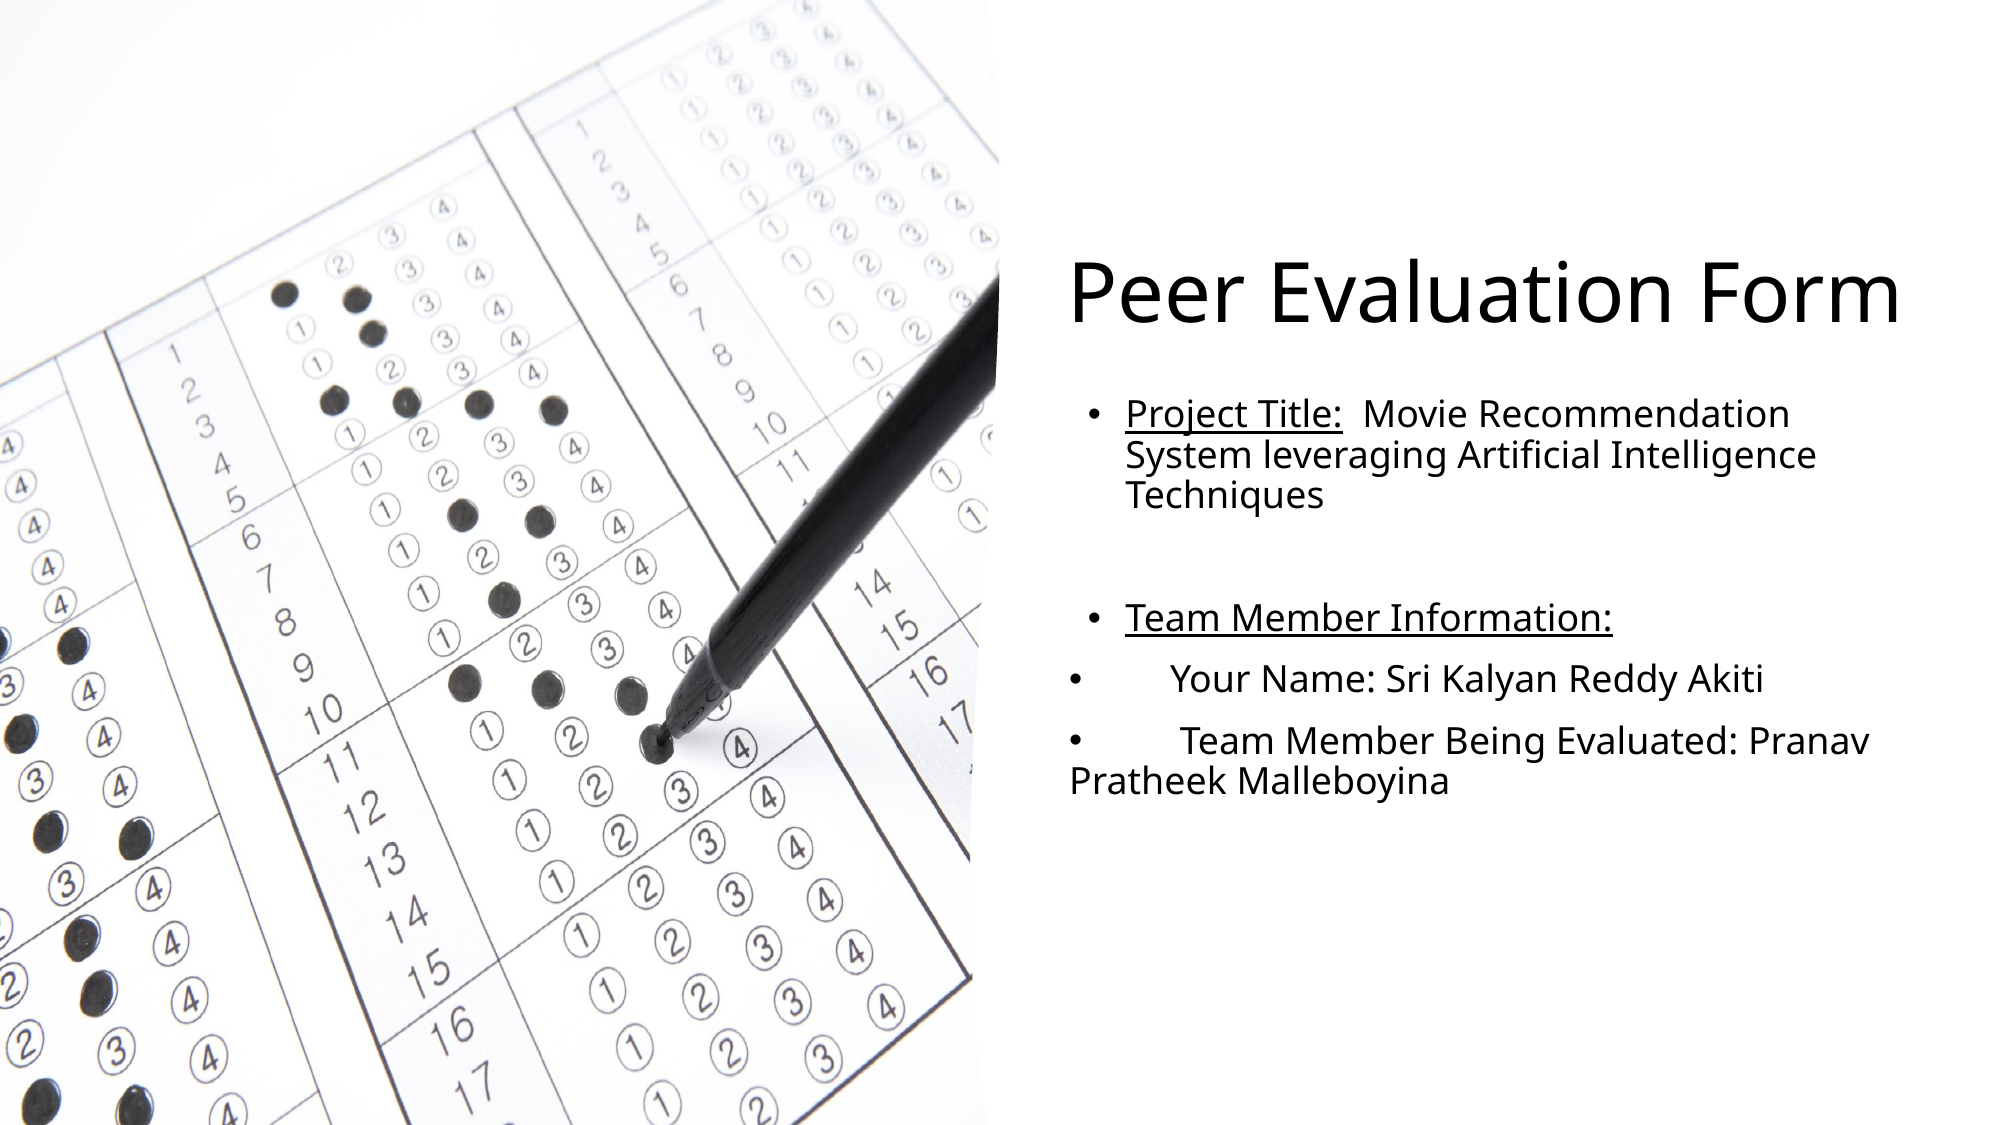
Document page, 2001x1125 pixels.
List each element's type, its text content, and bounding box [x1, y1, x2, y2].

picture [0, 0, 1001, 1125]
title Peer Evaluation Form [1052, 80, 1921, 348]
subtitle Project Title: Movie Recommendation System leveraging Artificial Intelligence Techniques Team Member Information: Your Name: Sri Kalyan Reddy Akiti Team Member Being Evaluated: Pranav Pratheek Malleboyina [1054, 388, 1923, 1004]
